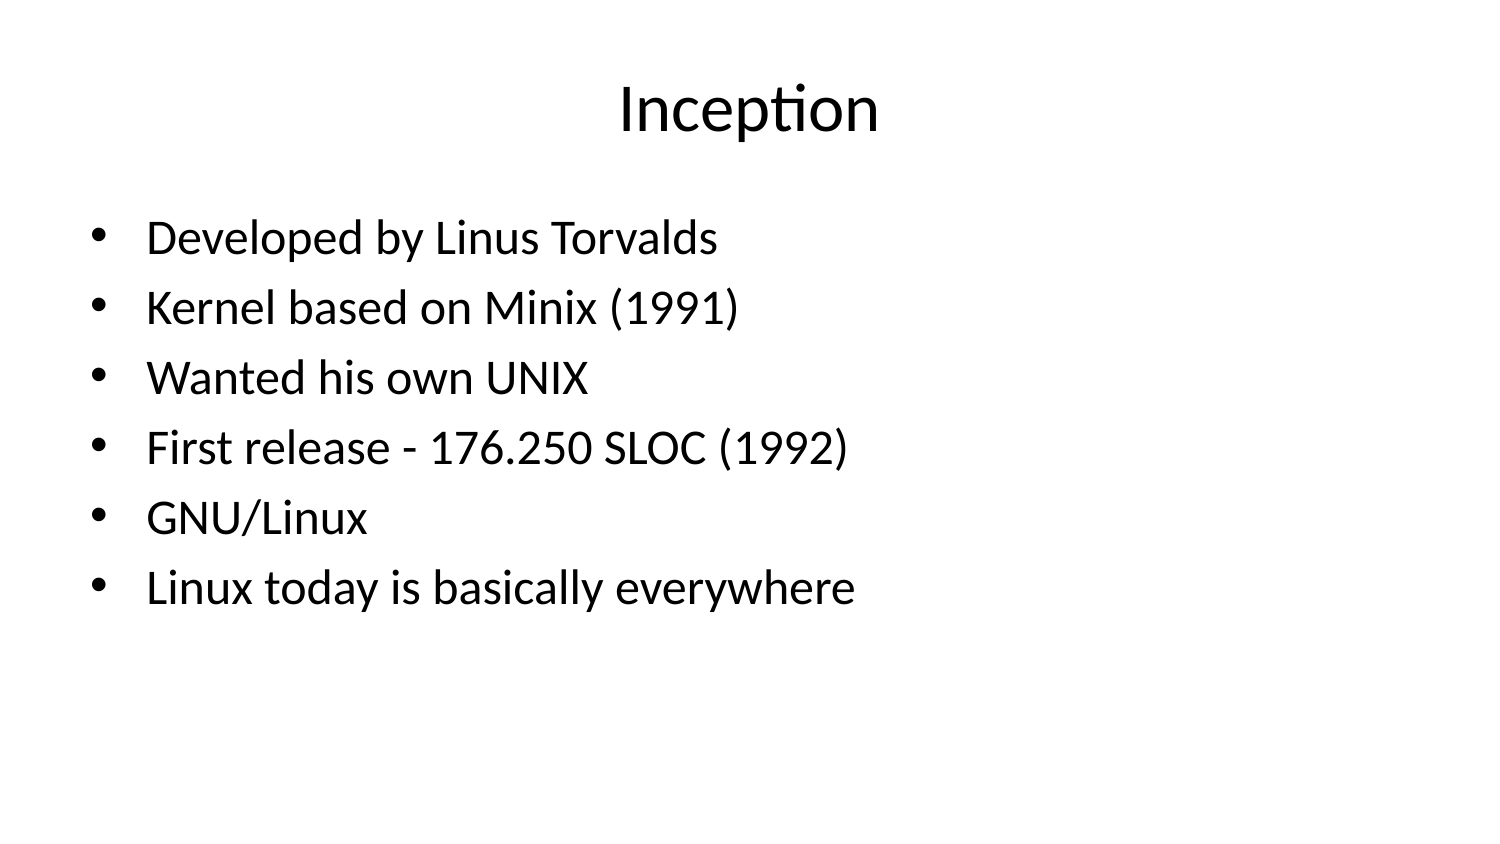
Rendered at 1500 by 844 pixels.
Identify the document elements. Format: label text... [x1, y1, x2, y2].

title Inception [75, 33, 1425, 175]
list Developed by Linus Torvalds Kernel based on Minix (1991) Wanted his own UNIX First release - 176.250 SLOC (1992) GNU/Linux Linux today is basically everywhere [75, 196, 1425, 754]
